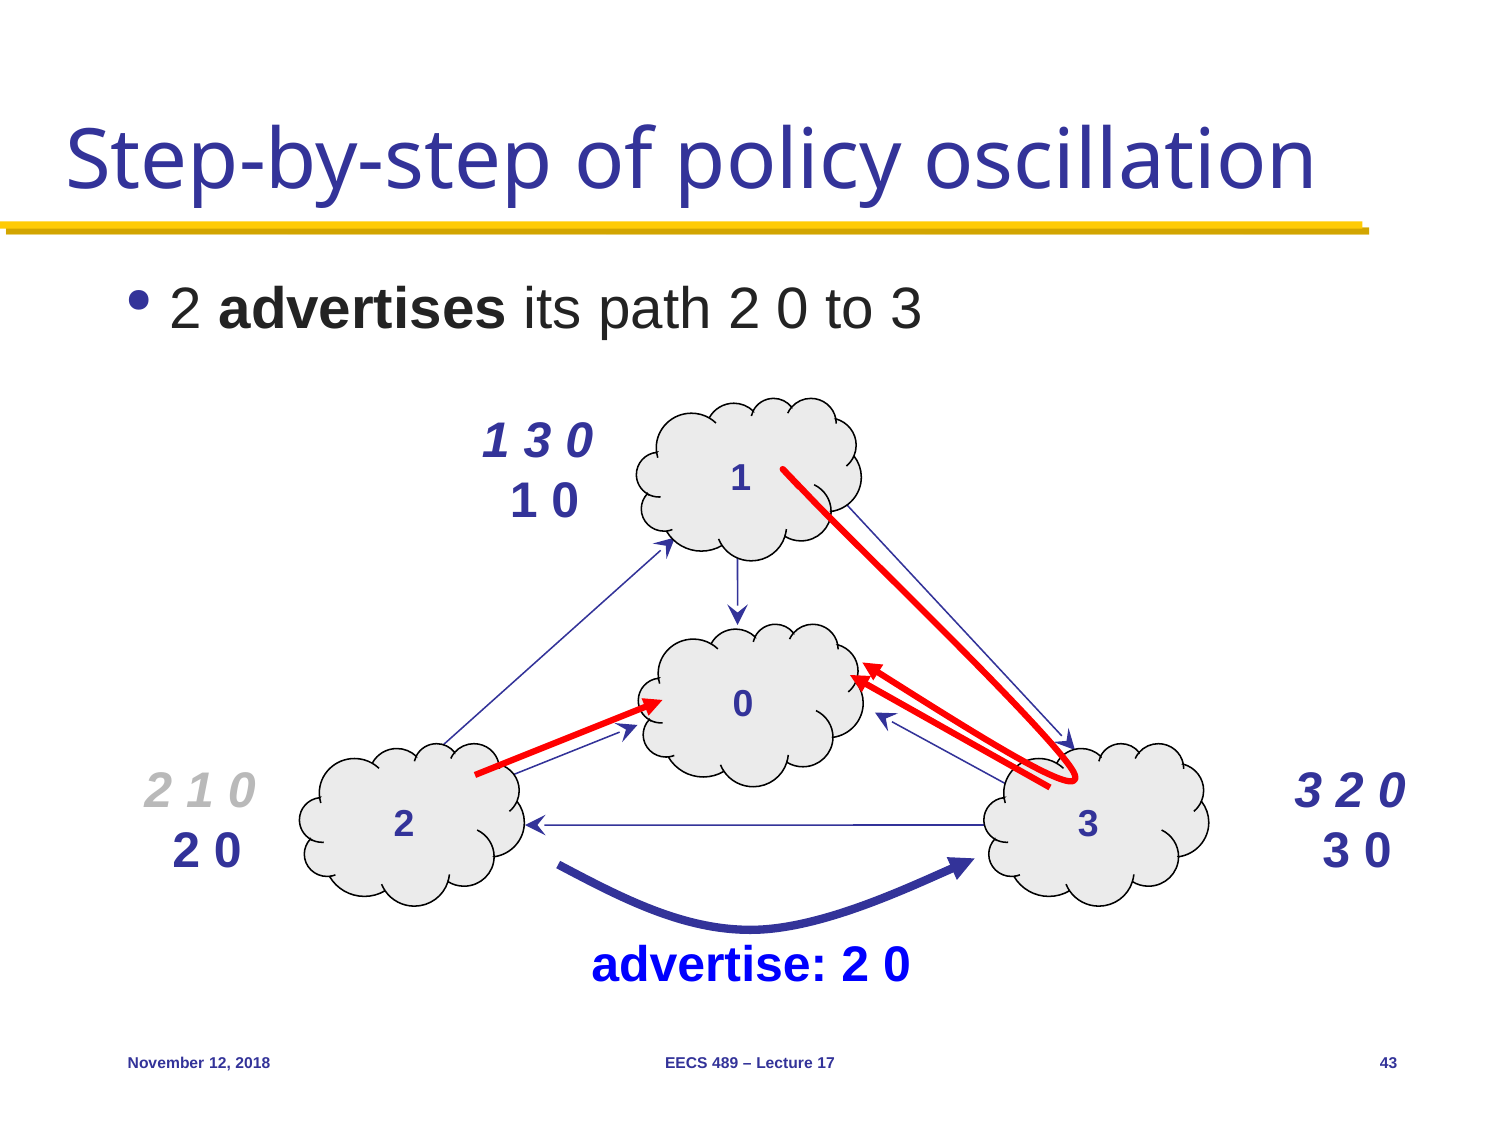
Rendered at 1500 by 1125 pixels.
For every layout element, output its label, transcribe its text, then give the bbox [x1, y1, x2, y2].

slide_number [112, 1024, 426, 1101]
list 2 advertises its path 2 0 to 3 [112, 262, 1413, 988]
footer EECS 489 – Lecture 17 [512, 1024, 988, 1101]
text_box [299, 398, 1210, 907]
text_box advertise: 2 0 [576, 924, 927, 999]
text_box 3 2 0 3 0 [1279, 749, 1421, 885]
title Step-by-step of policy oscillation [49, 24, 1451, 213]
slide_number 43 [1312, 1024, 1413, 1101]
text_box 2 1 0 2 0 [129, 749, 271, 885]
text_box [669, 916, 830, 924]
